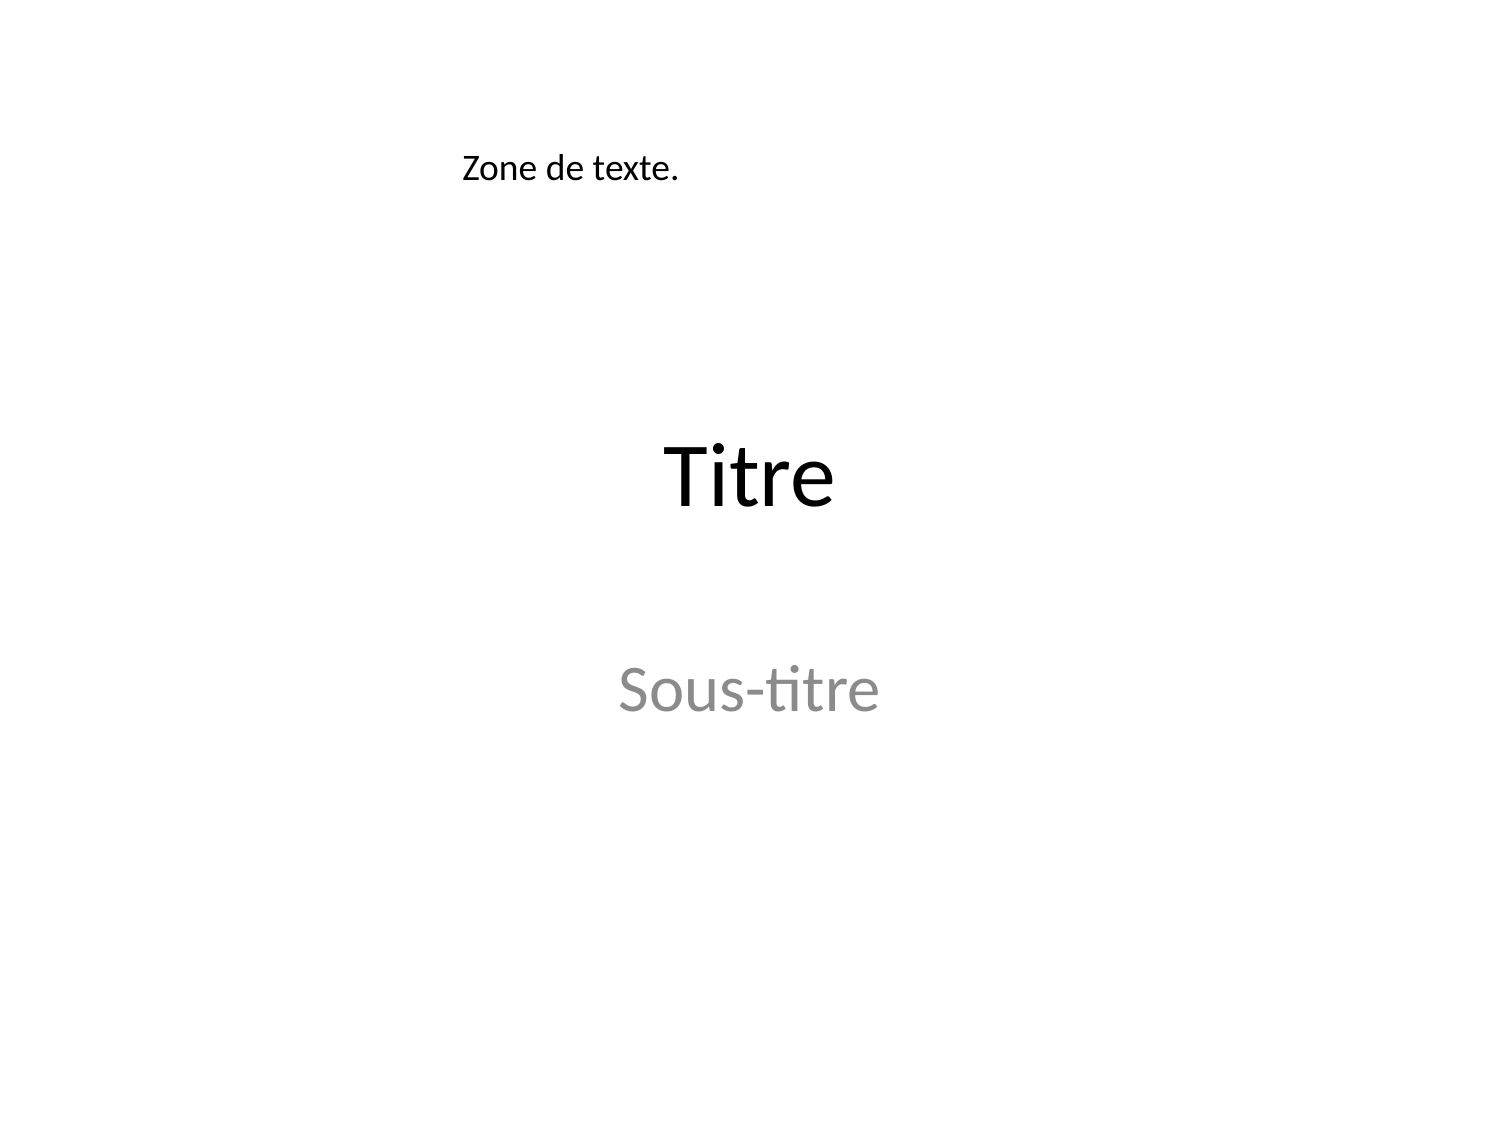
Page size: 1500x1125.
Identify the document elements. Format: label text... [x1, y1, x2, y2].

text_box Zone de texte. [447, 136, 695, 196]
title Titre [112, 349, 1388, 591]
subtitle Sous-titre [225, 637, 1275, 925]
